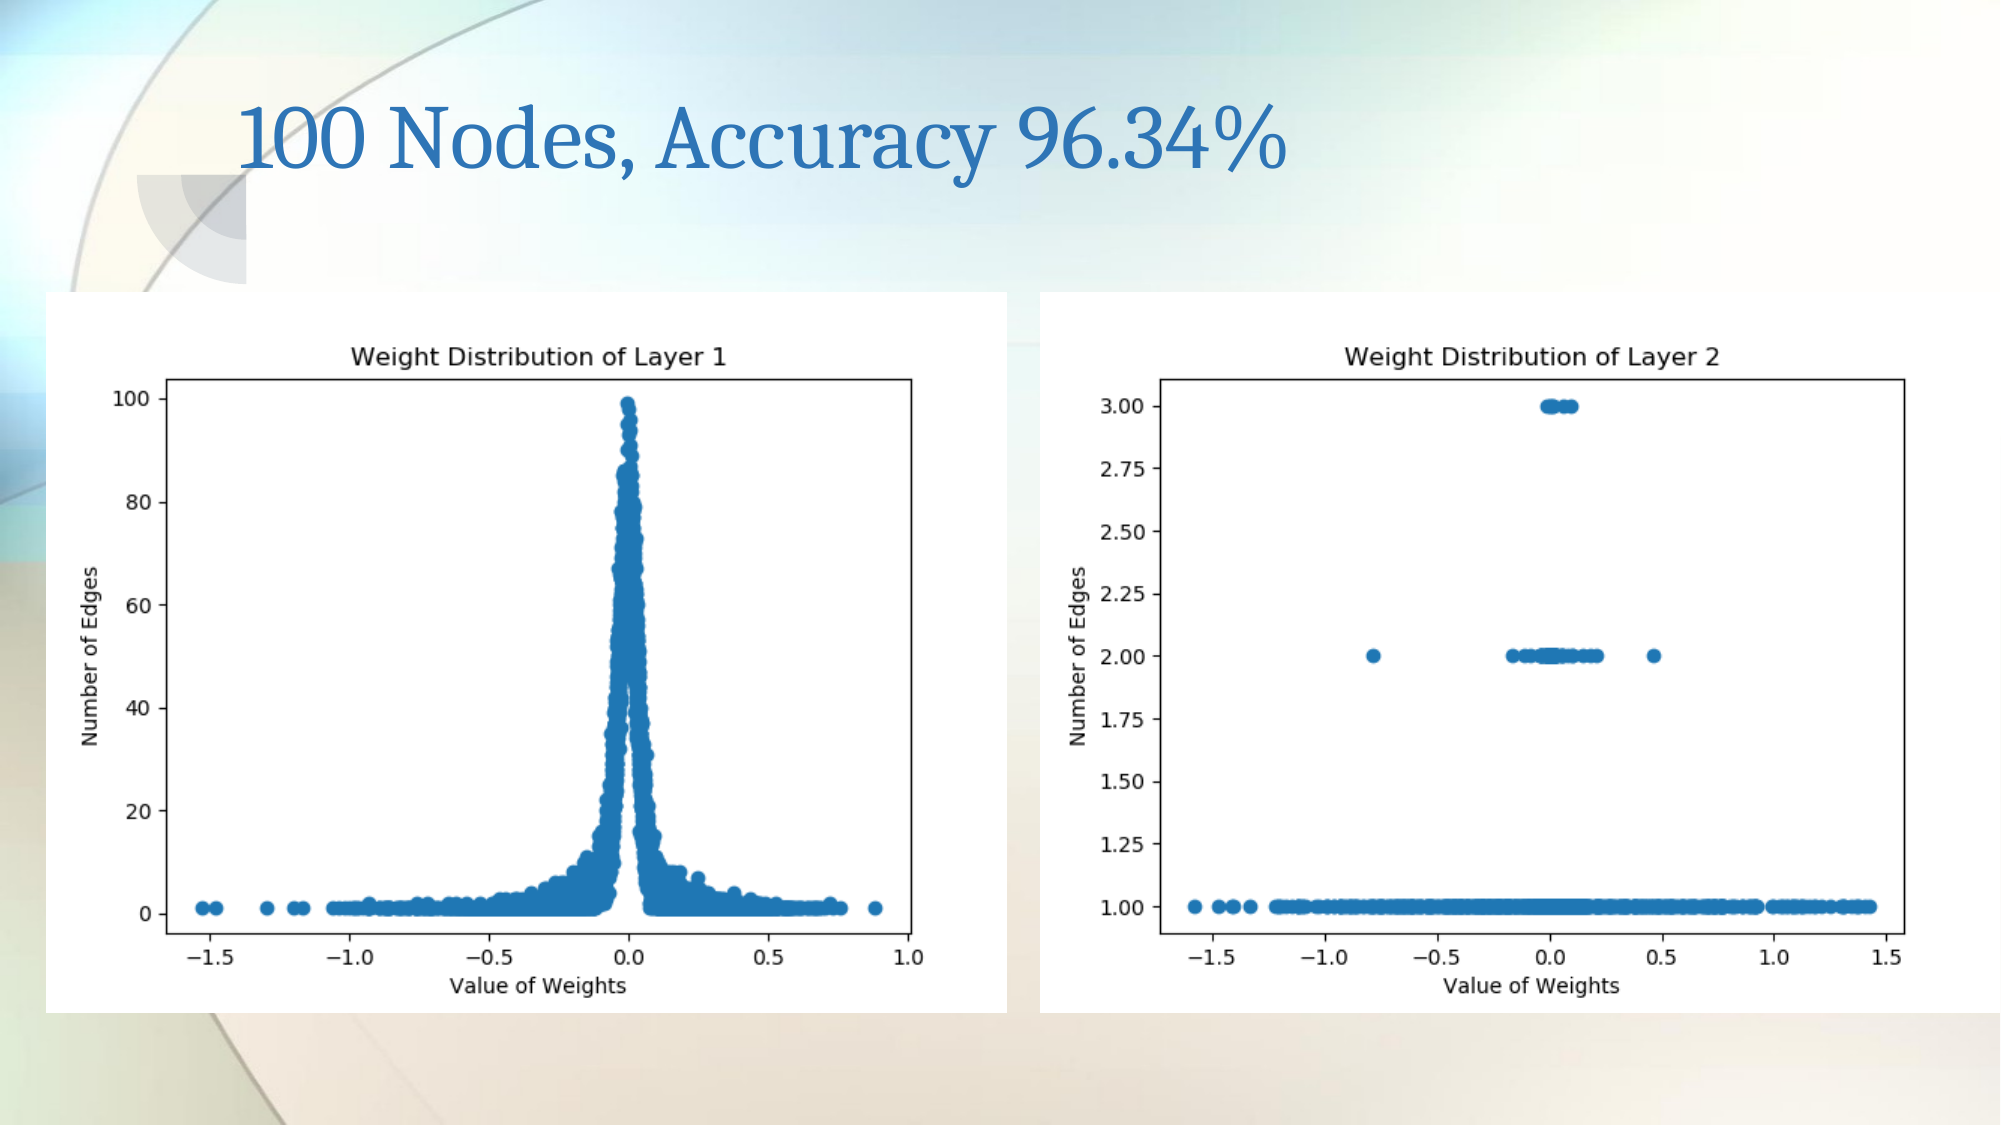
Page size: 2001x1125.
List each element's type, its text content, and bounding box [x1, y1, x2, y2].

title 100 Nodes, Accuracy 96.34% [224, 62, 1762, 281]
picture [0, 0, 2001, 1125]
